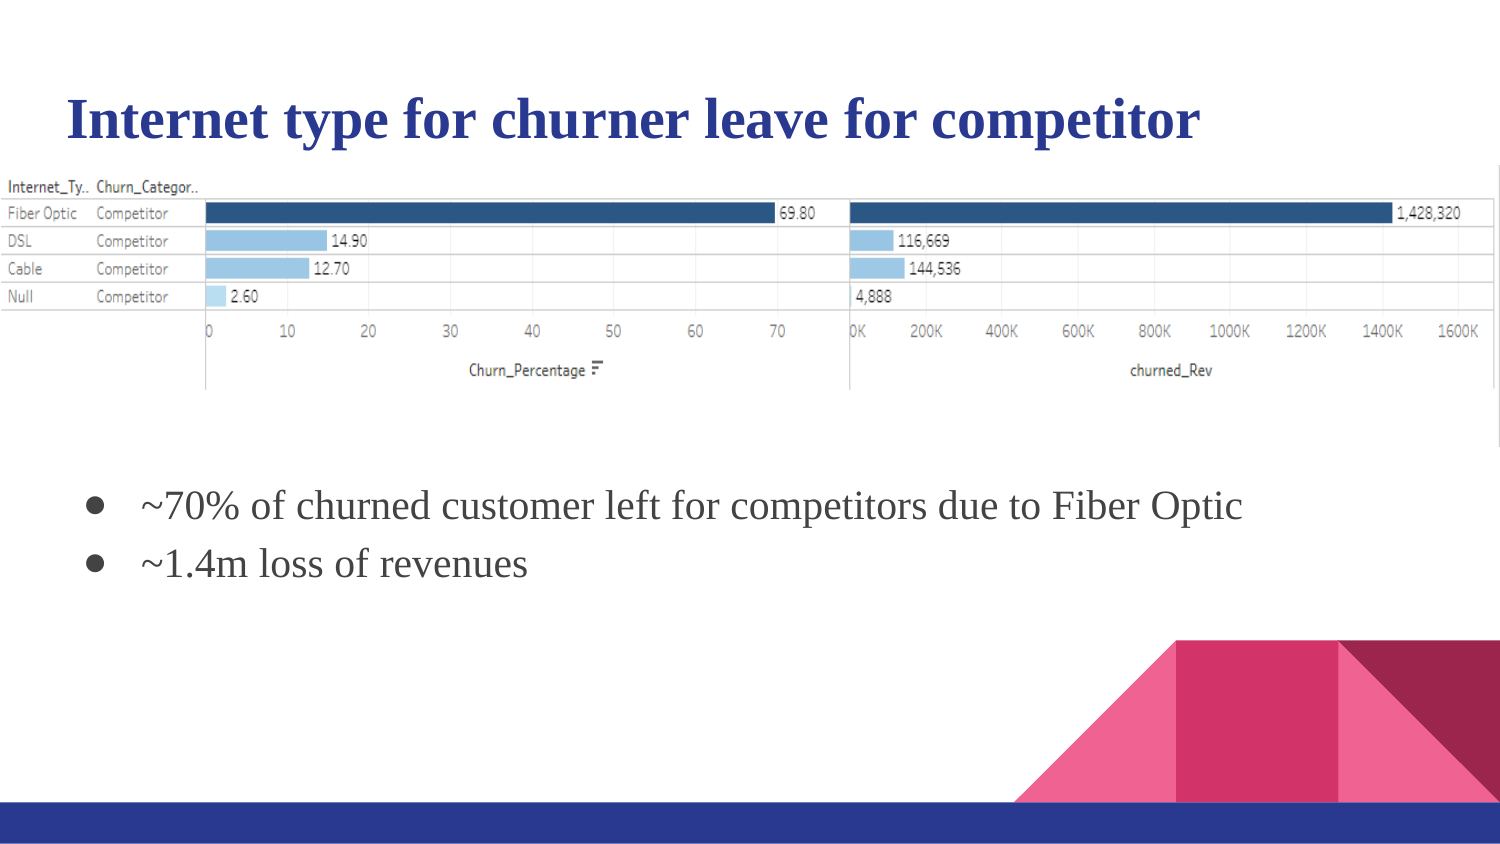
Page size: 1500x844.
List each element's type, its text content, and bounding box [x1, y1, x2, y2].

list ~70% of churned customer left for competitors due to Fiber Optic ~1.4m loss of revenues [51, 455, 1449, 760]
title Internet type for churner leave for competitor [51, 65, 1449, 163]
picture [0, 164, 1500, 447]
